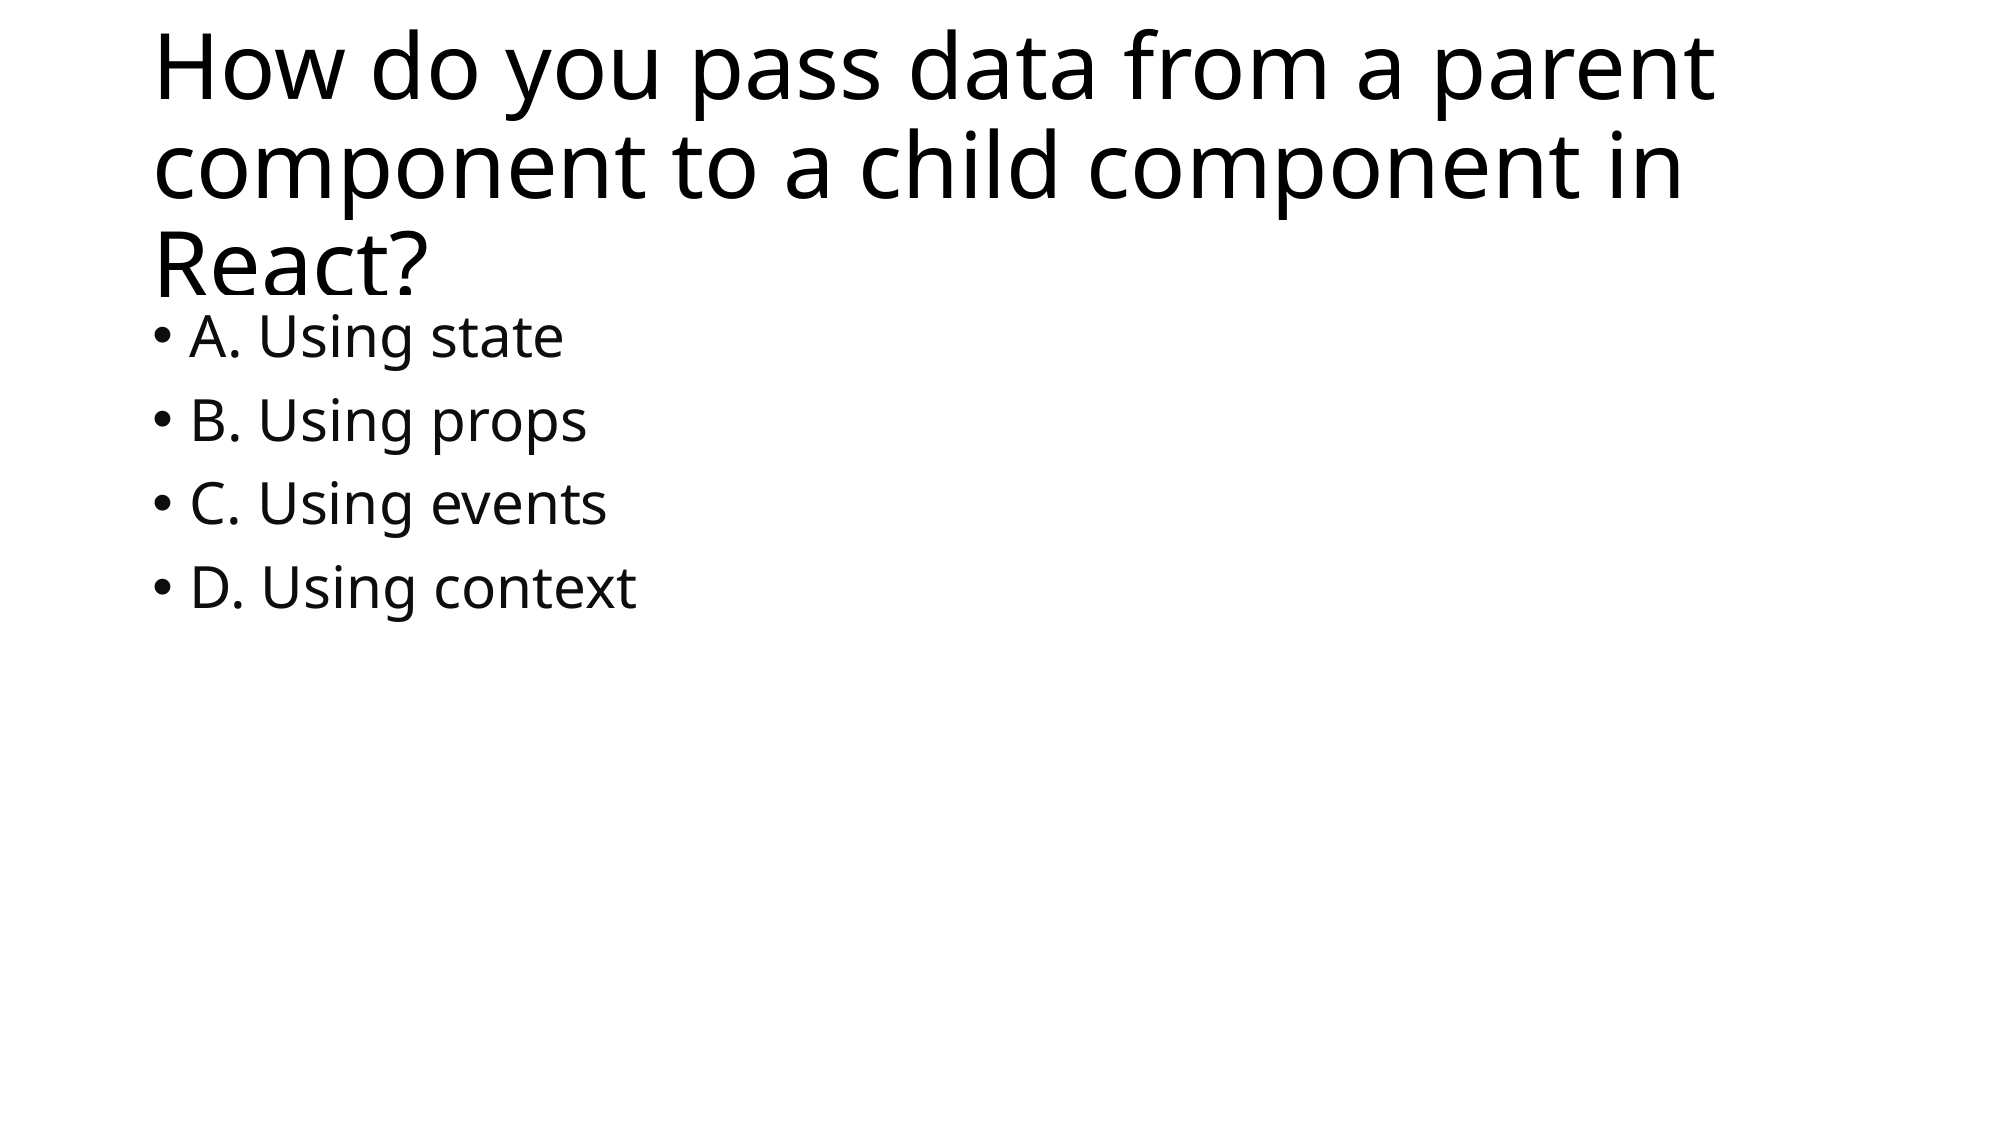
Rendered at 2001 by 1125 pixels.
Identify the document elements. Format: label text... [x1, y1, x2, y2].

title How do you pass data from a parent component to a child component in React? [137, 59, 1863, 278]
list A. Using state B. Using props C. Using events D. Using context [137, 299, 1863, 1014]
